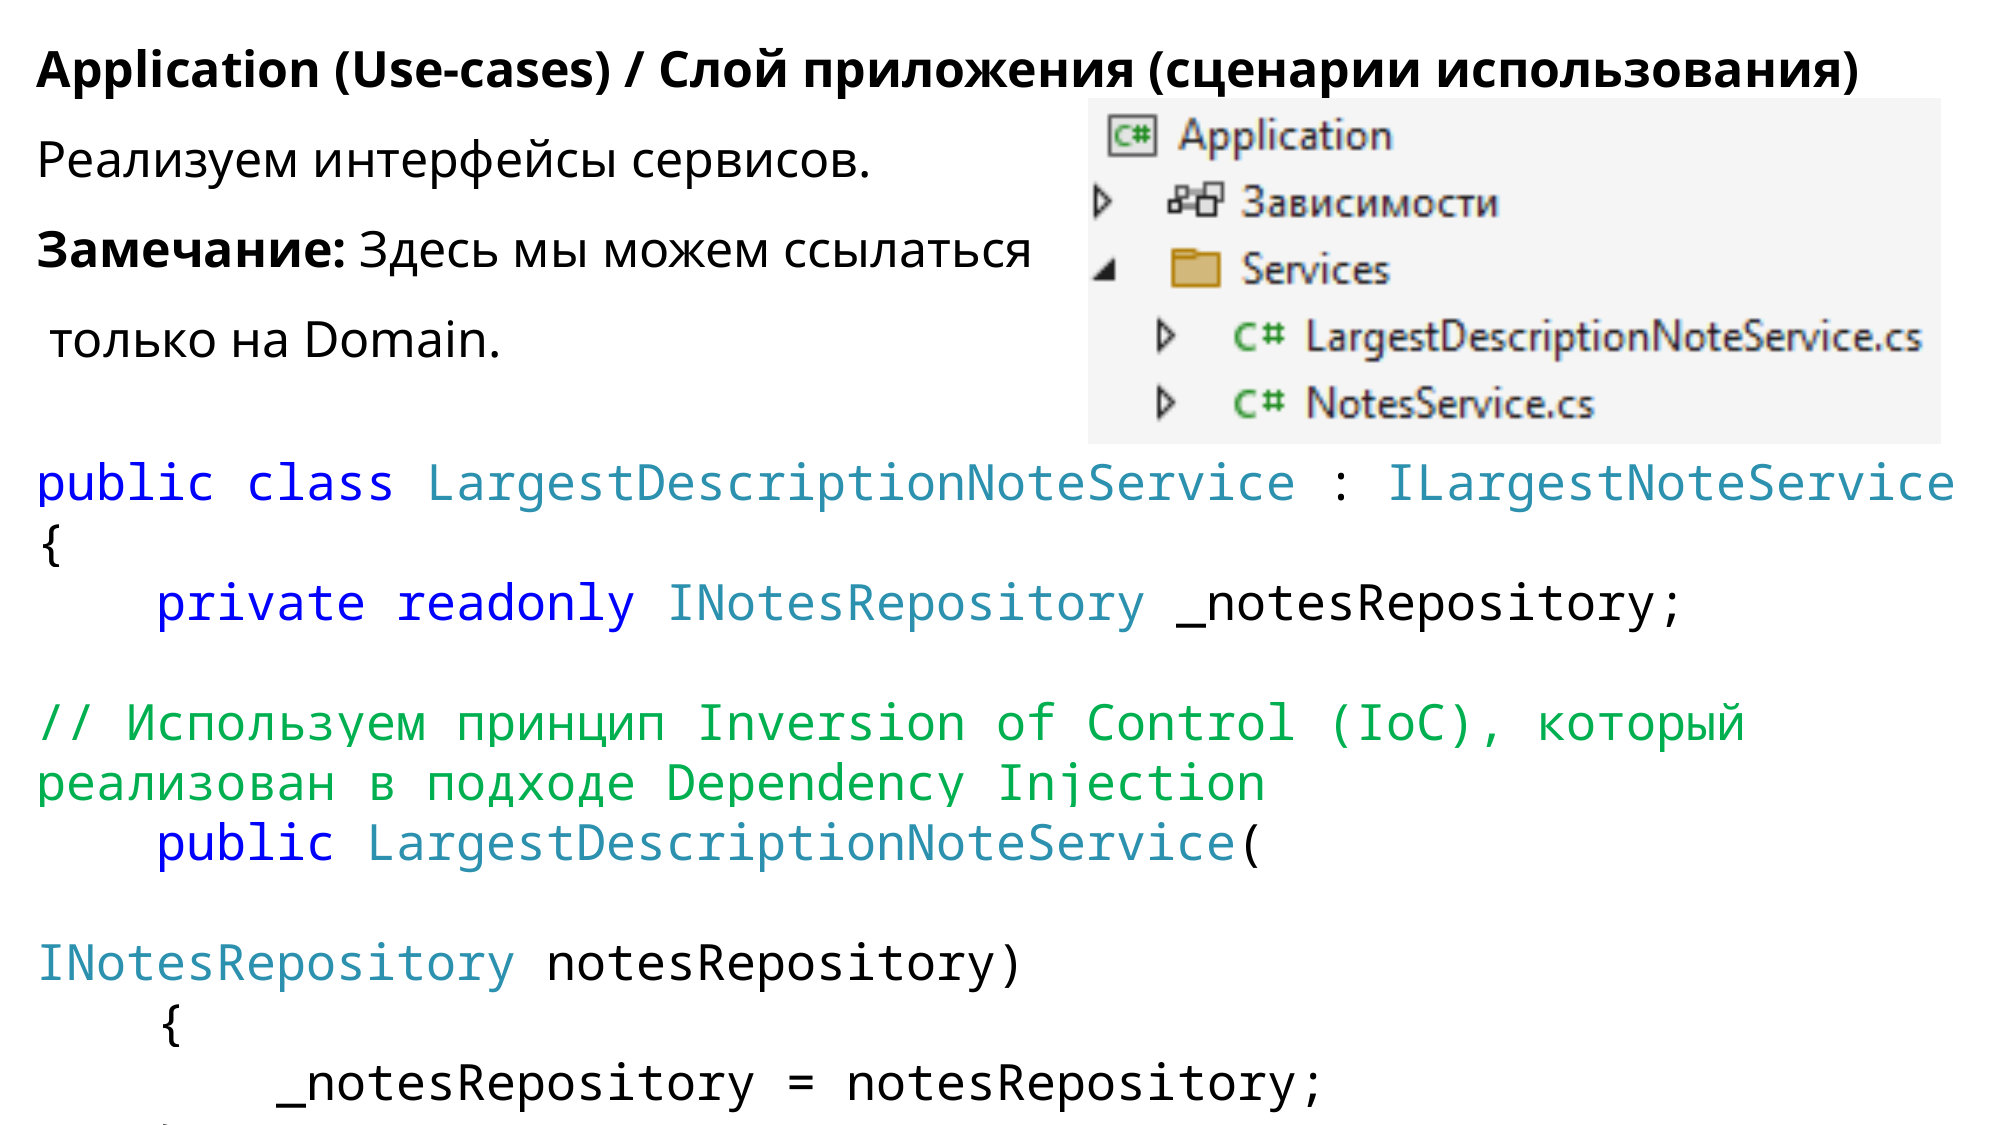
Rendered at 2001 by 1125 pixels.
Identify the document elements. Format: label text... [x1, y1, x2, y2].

text_box public class LargestDescriptionNoteService : ILargestNoteService { private readonly INotesRepository _notesRepository; // Используем принцип Inversion of Control (IoC), который реализован в подходе Dependency Injection public LargestDescriptionNoteService( INotesRepository notesRepository) { _notesRepository = notesRepository; } [21, 443, 2000, 1125]
picture [1088, 98, 1941, 444]
text_box Application (Use-cases) / Слой приложения (сценарии использования) Реализуем интерфейсы сервисов. Замечание: Здесь мы можем ссылаться только на Domain. [21, 0, 1941, 375]
